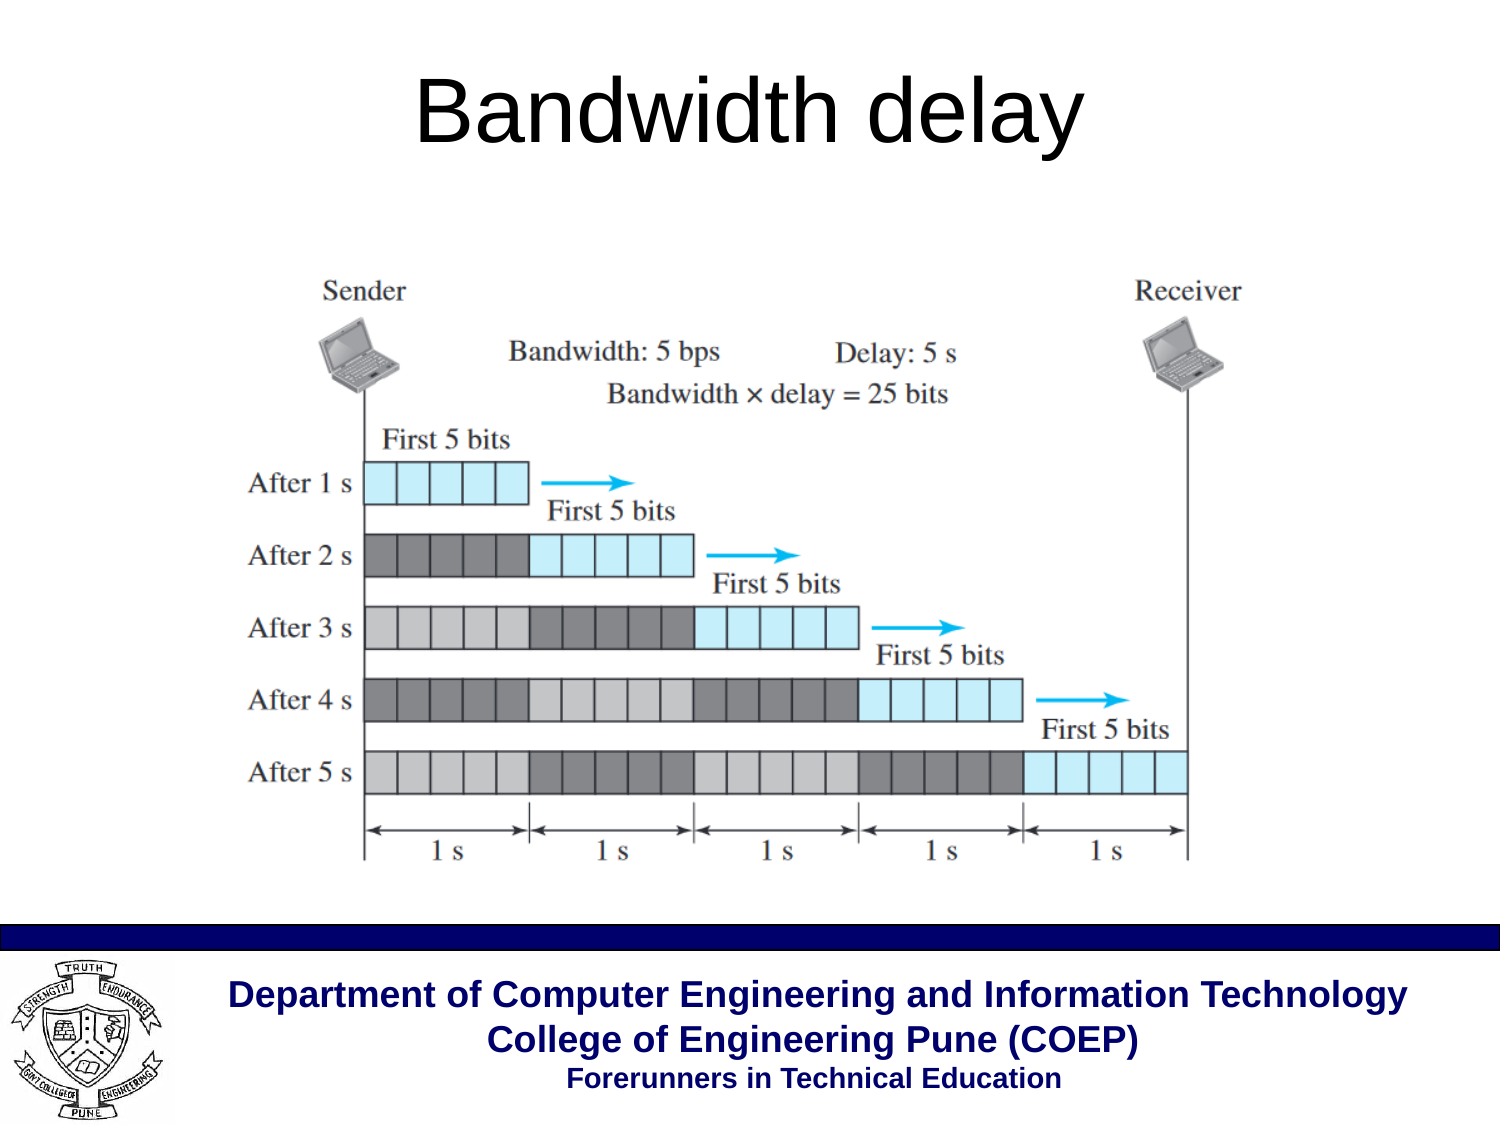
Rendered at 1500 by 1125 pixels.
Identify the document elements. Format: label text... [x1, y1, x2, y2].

picture [236, 252, 1264, 873]
title Bandwidth delay [74, 12, 1426, 201]
